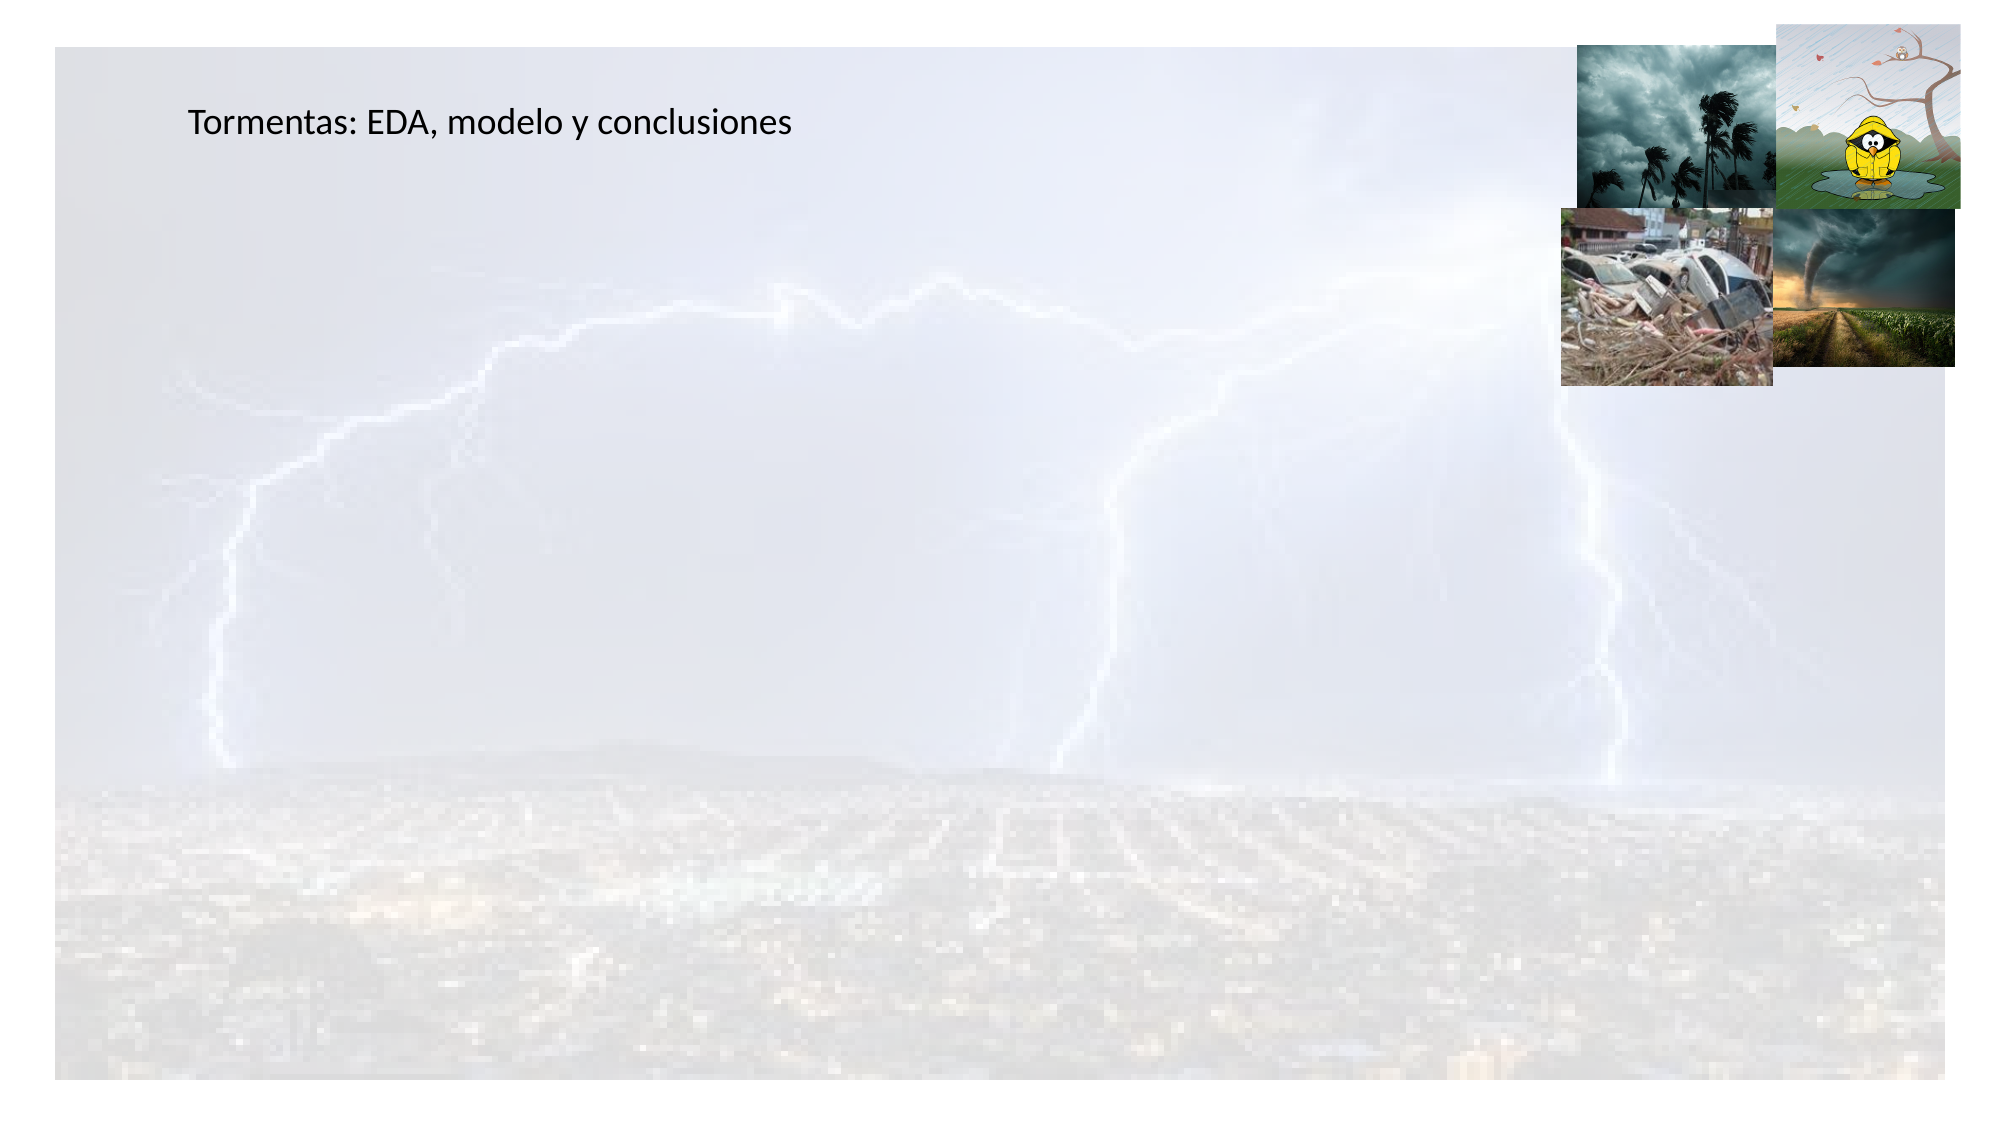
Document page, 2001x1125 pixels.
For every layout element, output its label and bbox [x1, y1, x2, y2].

picture [55, 24, 1961, 1080]
